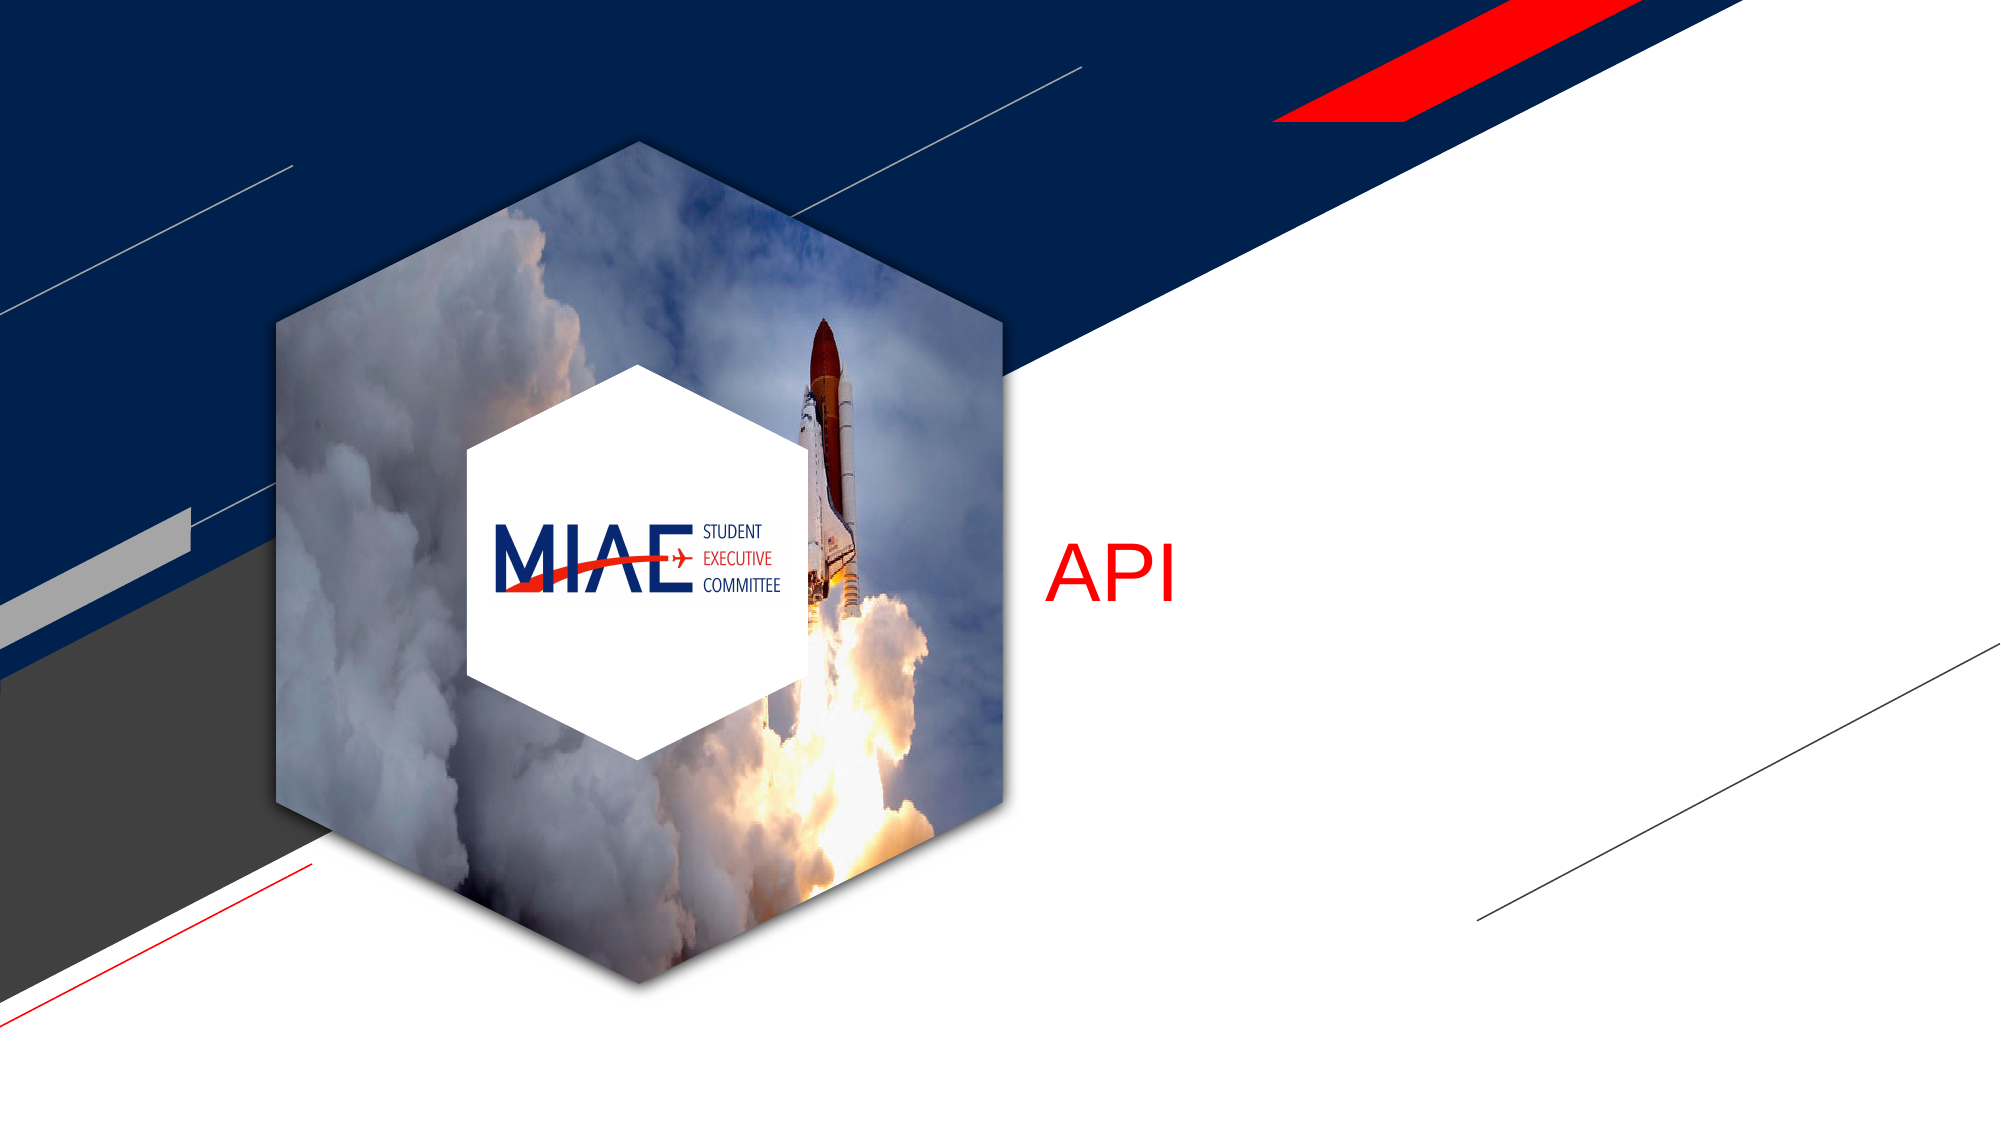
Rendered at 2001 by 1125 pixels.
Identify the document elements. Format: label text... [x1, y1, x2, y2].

title API [1030, 326, 1837, 620]
picture [276, 141, 1003, 984]
